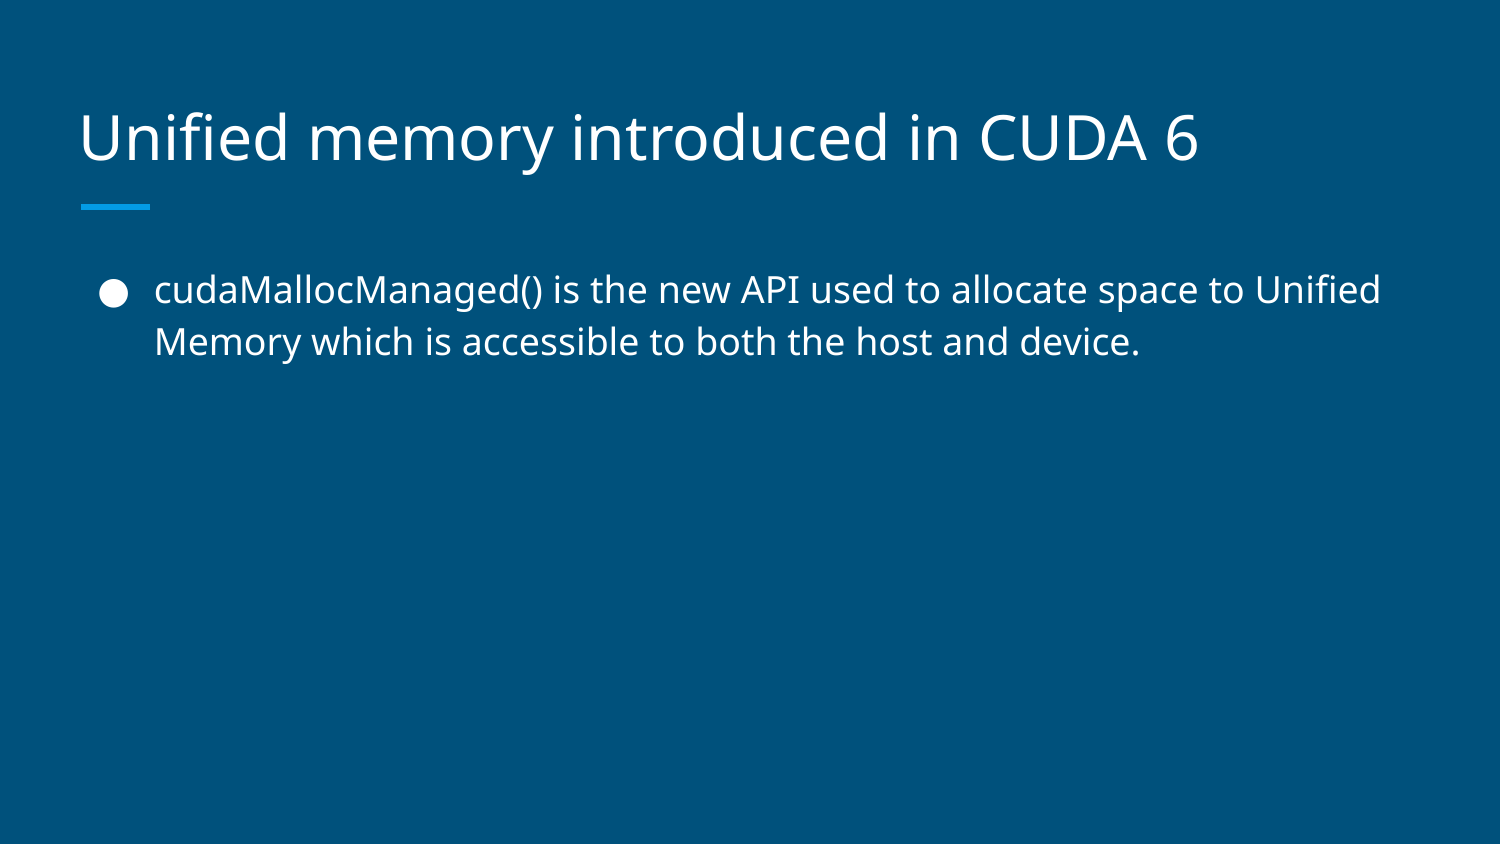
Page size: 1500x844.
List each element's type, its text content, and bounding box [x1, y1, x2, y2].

title Unified memory introduced in CUDA 6 [63, 75, 1437, 188]
list cudaMallocManaged() is the new API used to allocate space to Unified Memory which is accessible to both the host and device. [63, 244, 1437, 750]
